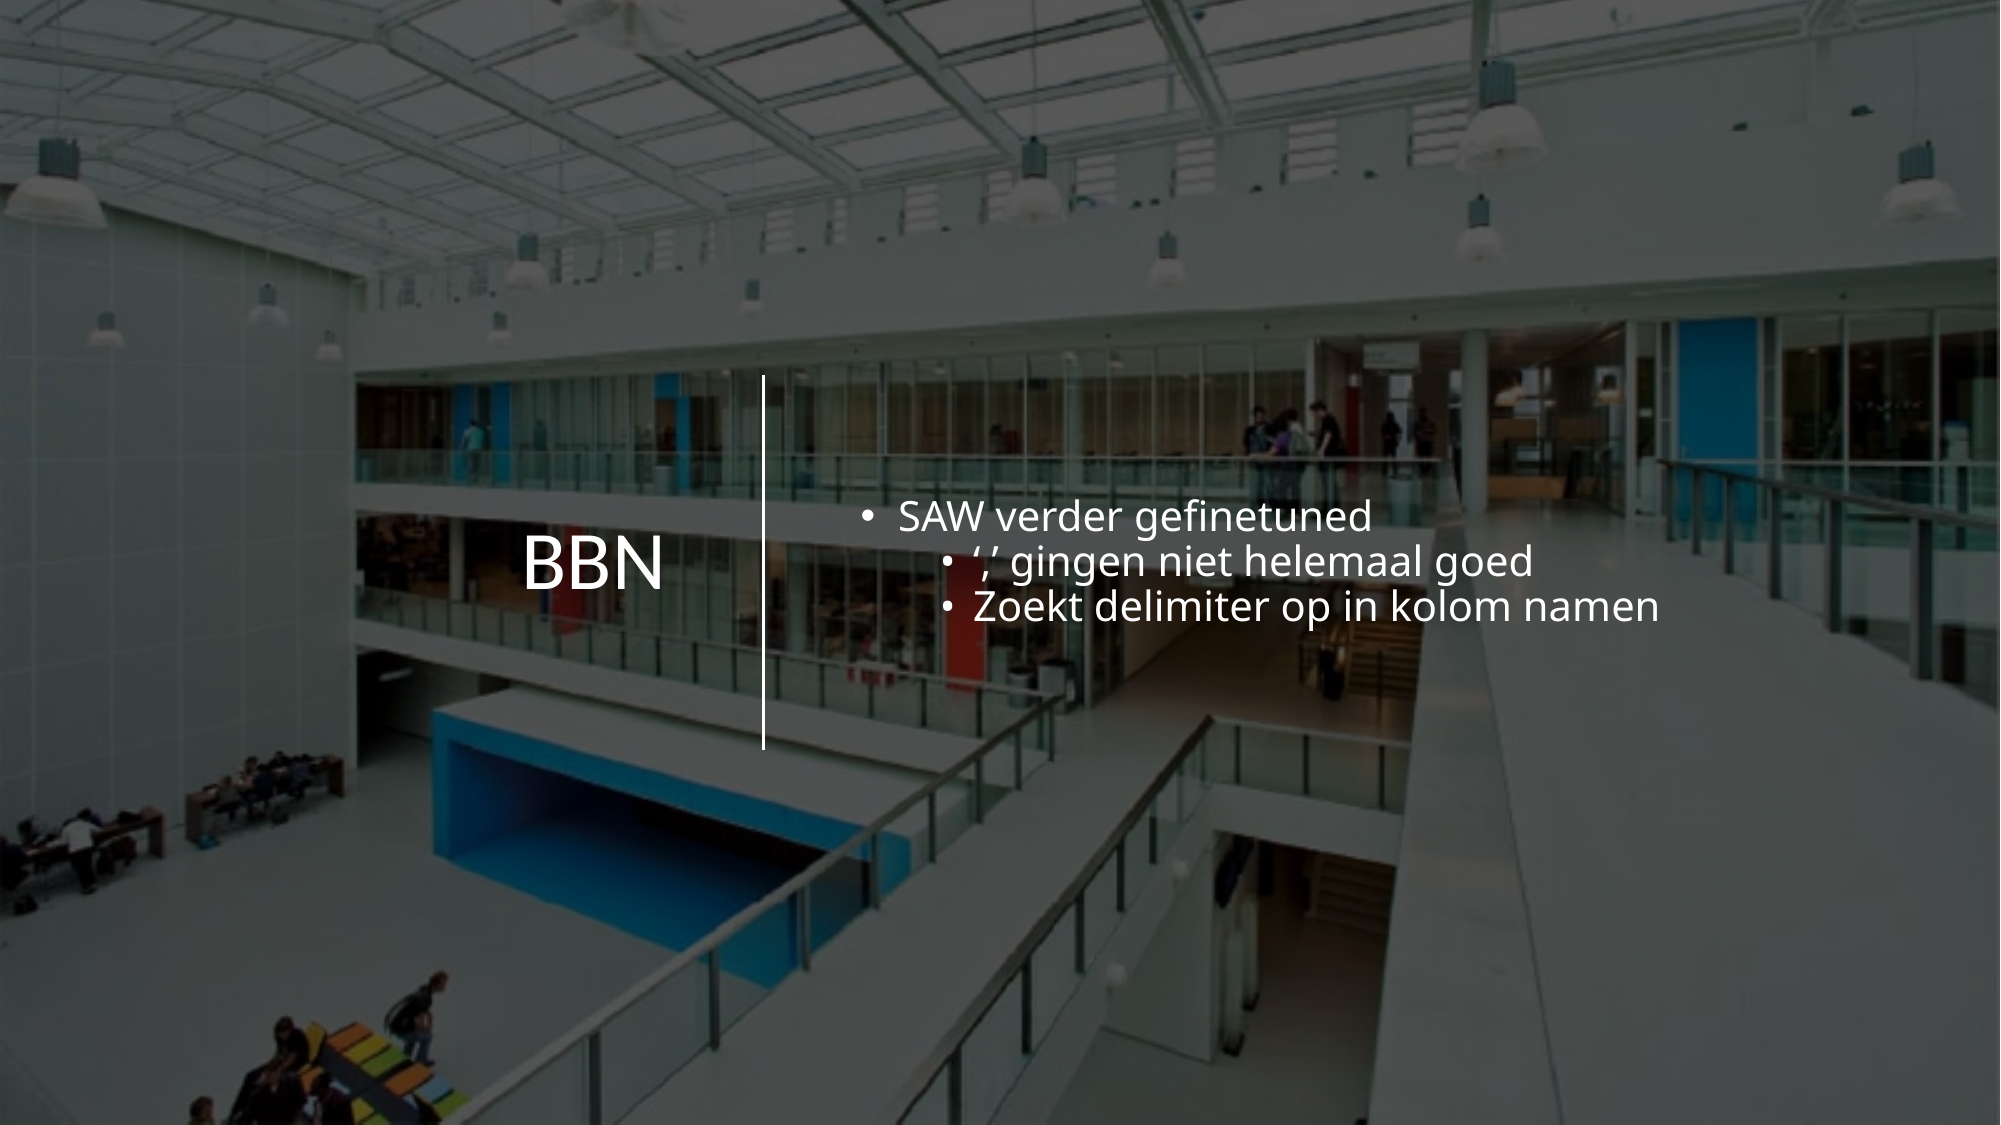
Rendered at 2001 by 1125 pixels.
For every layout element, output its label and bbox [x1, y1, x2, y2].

list [0, 0, 2000, 1125]
